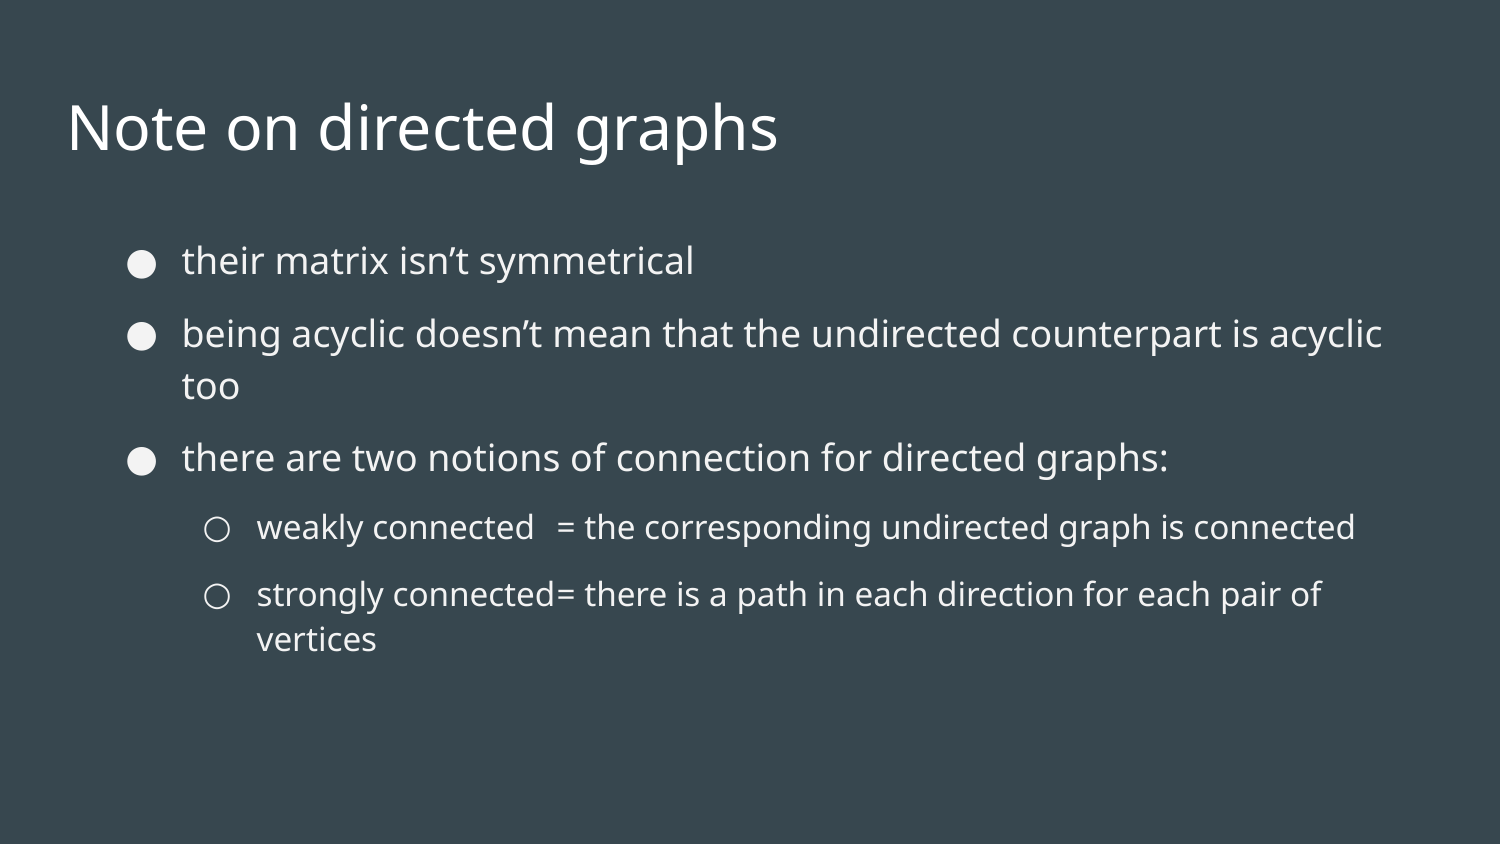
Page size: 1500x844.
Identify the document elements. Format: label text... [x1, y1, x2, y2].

list their matrix isn’t symmetrical being acyclic doesn’t mean that the undirected counterpart is acyclic too there are two notions of connection for directed graphs: weakly connected = the corresponding undirected graph is connected strongly connected = there is a path in each direction for each pair of vertices [91, 215, 1409, 675]
title Note on directed graphs [51, 72, 1449, 167]
